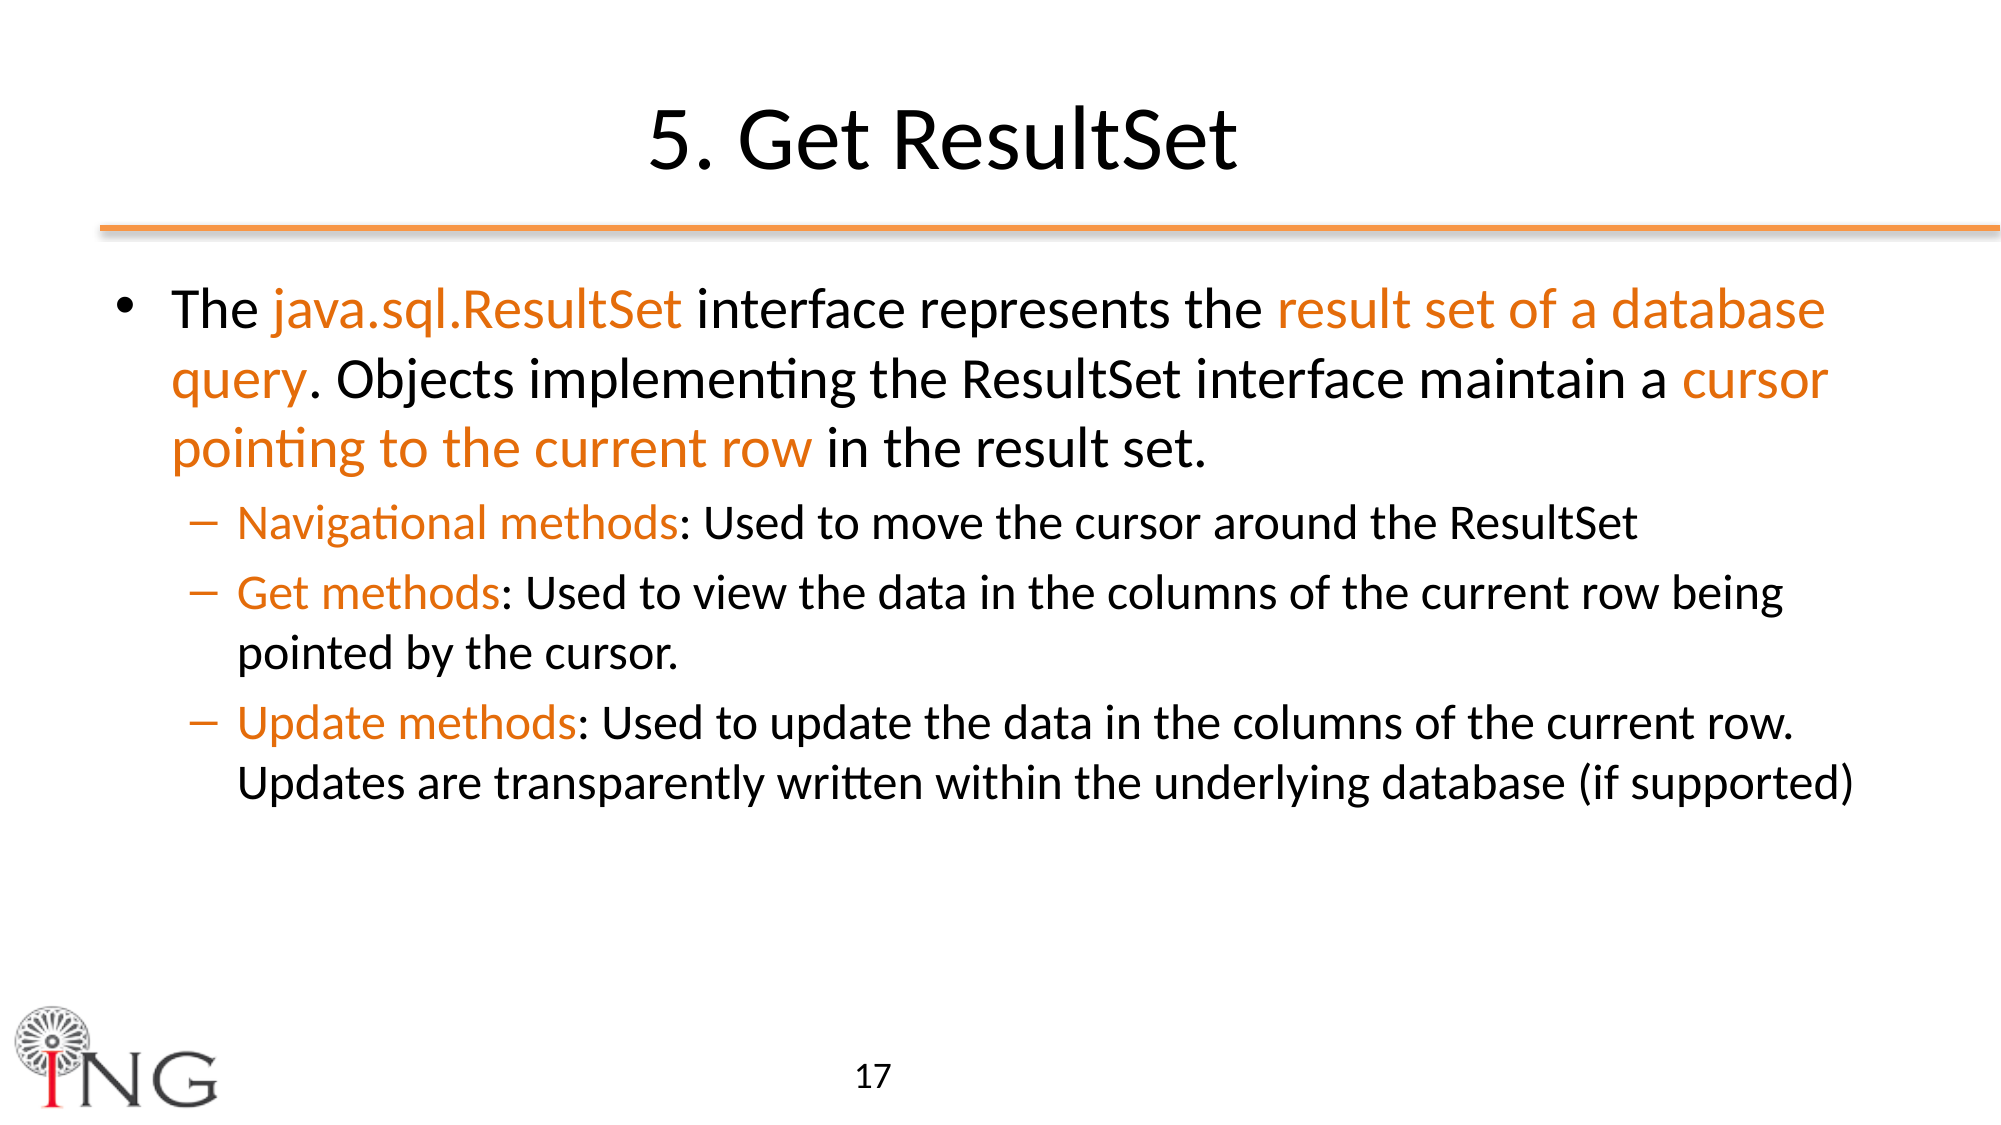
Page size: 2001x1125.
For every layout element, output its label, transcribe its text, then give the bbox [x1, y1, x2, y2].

picture [0, 987, 244, 1125]
slide_number 17 [839, 1043, 1900, 1104]
list The java.sql.ResultSet interface represents the result set of a database query. Objects implementing the ResultSet interface maintain a cursor pointing to the current row in the result set. Navigational methods: Used to move the cursor around the ResultSet Get methods: Used to view the data in the columns of the current row being pointed by the cursor. Update methods: Used to update the data in the columns of the current row. Updates are transparently written within the underlying database (if supported) [99, 262, 1900, 1005]
title 5. Get ResultSet [324, 26, 1563, 239]
